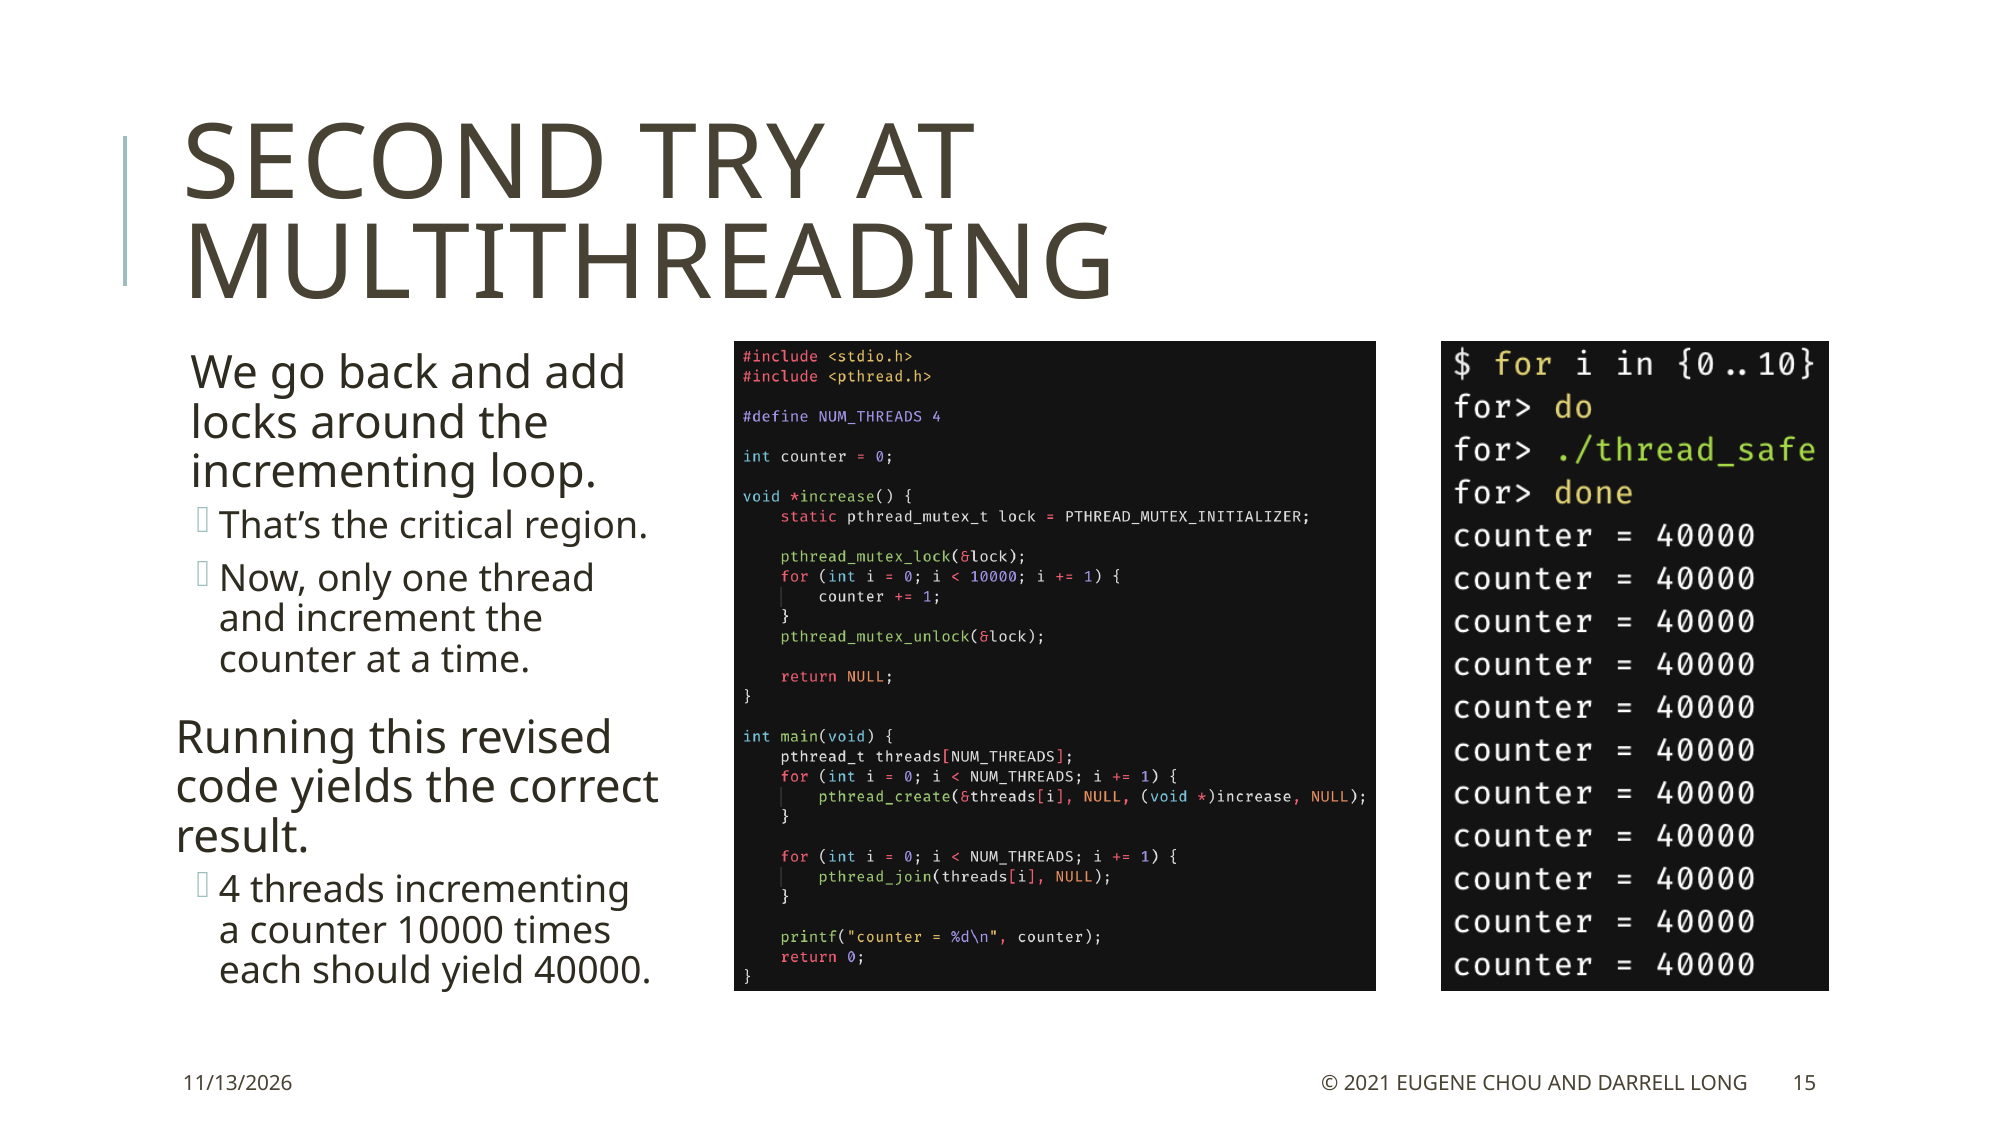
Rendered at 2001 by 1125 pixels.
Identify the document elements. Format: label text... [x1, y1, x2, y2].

footer © 2021 Eugene Chou and Darrell Long [794, 1061, 1763, 1107]
title Second try at multithreading [168, 96, 1763, 342]
slide_number 15 [1777, 1061, 1938, 1107]
picture [1441, 341, 1830, 991]
list We go back and add locks around the incrementing loop. That’s the critical region. Now, only one thread and increment the counter at a time. Running this revised code yields the correct result. 4 threads incrementing a counter 10000 times each should yield 40000. [168, 341, 668, 1002]
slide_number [168, 1061, 522, 1107]
picture [734, 341, 1376, 991]
